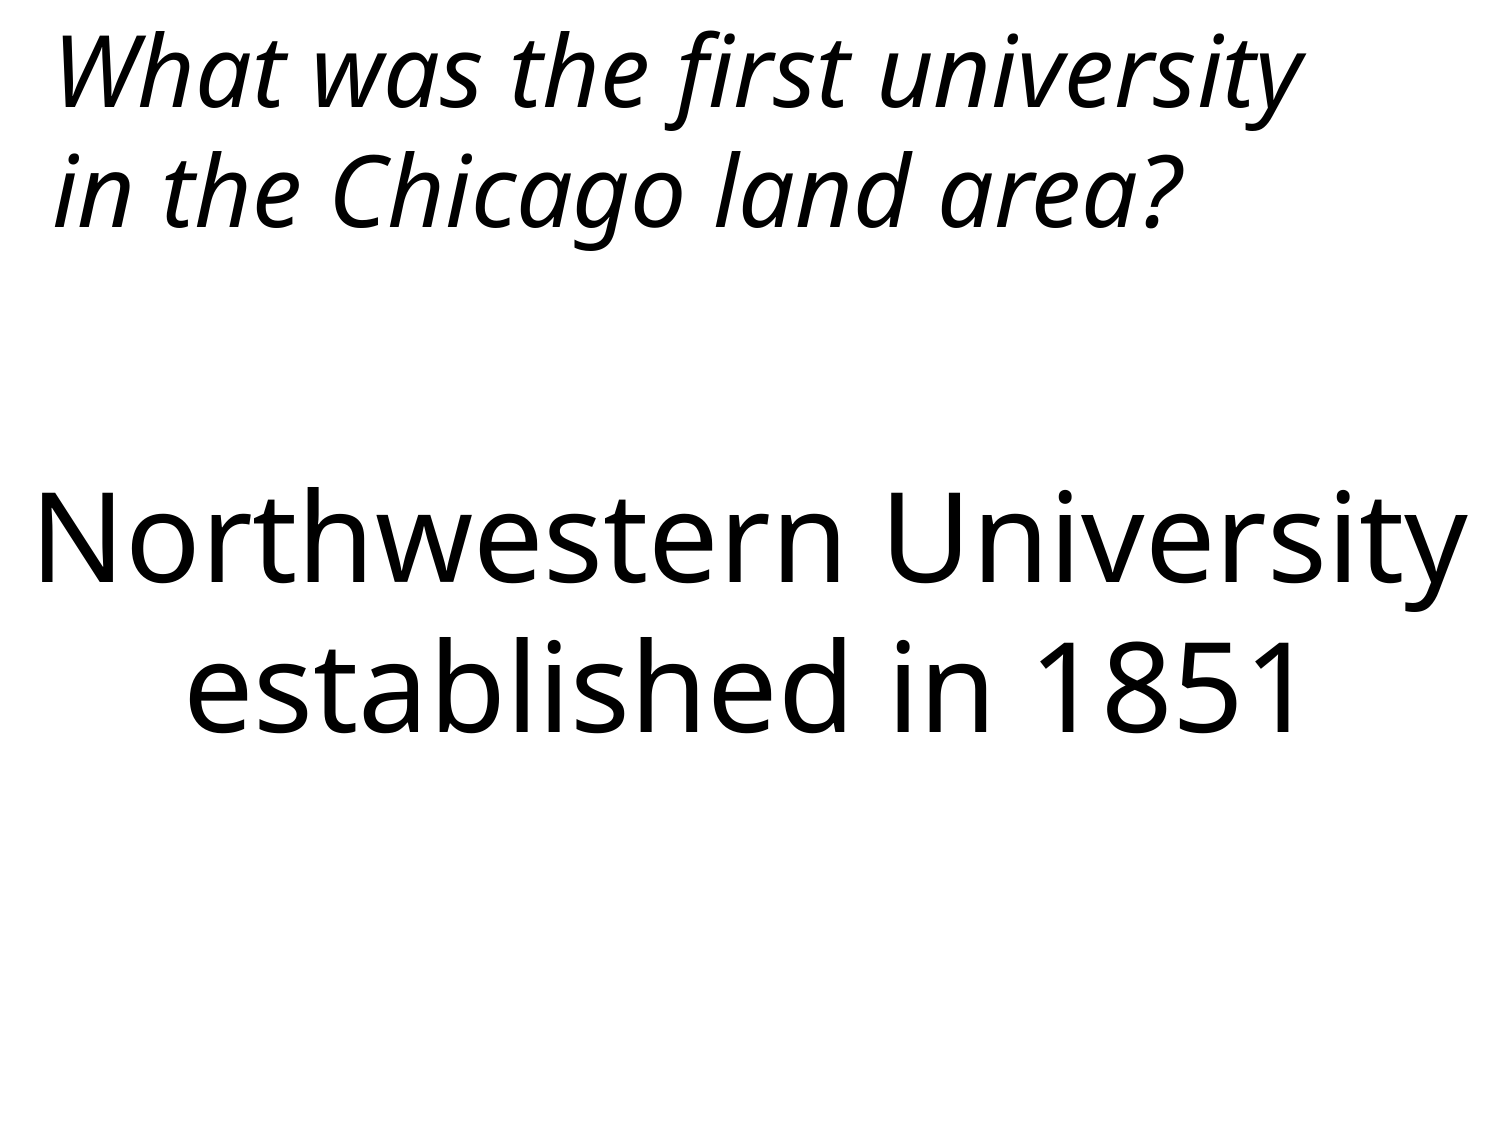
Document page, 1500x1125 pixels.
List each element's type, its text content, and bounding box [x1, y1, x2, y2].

text_box Northwestern University established in 1851 [0, 449, 1500, 900]
text_box What was the first university in the Chicago land area? [37, 0, 1388, 449]
